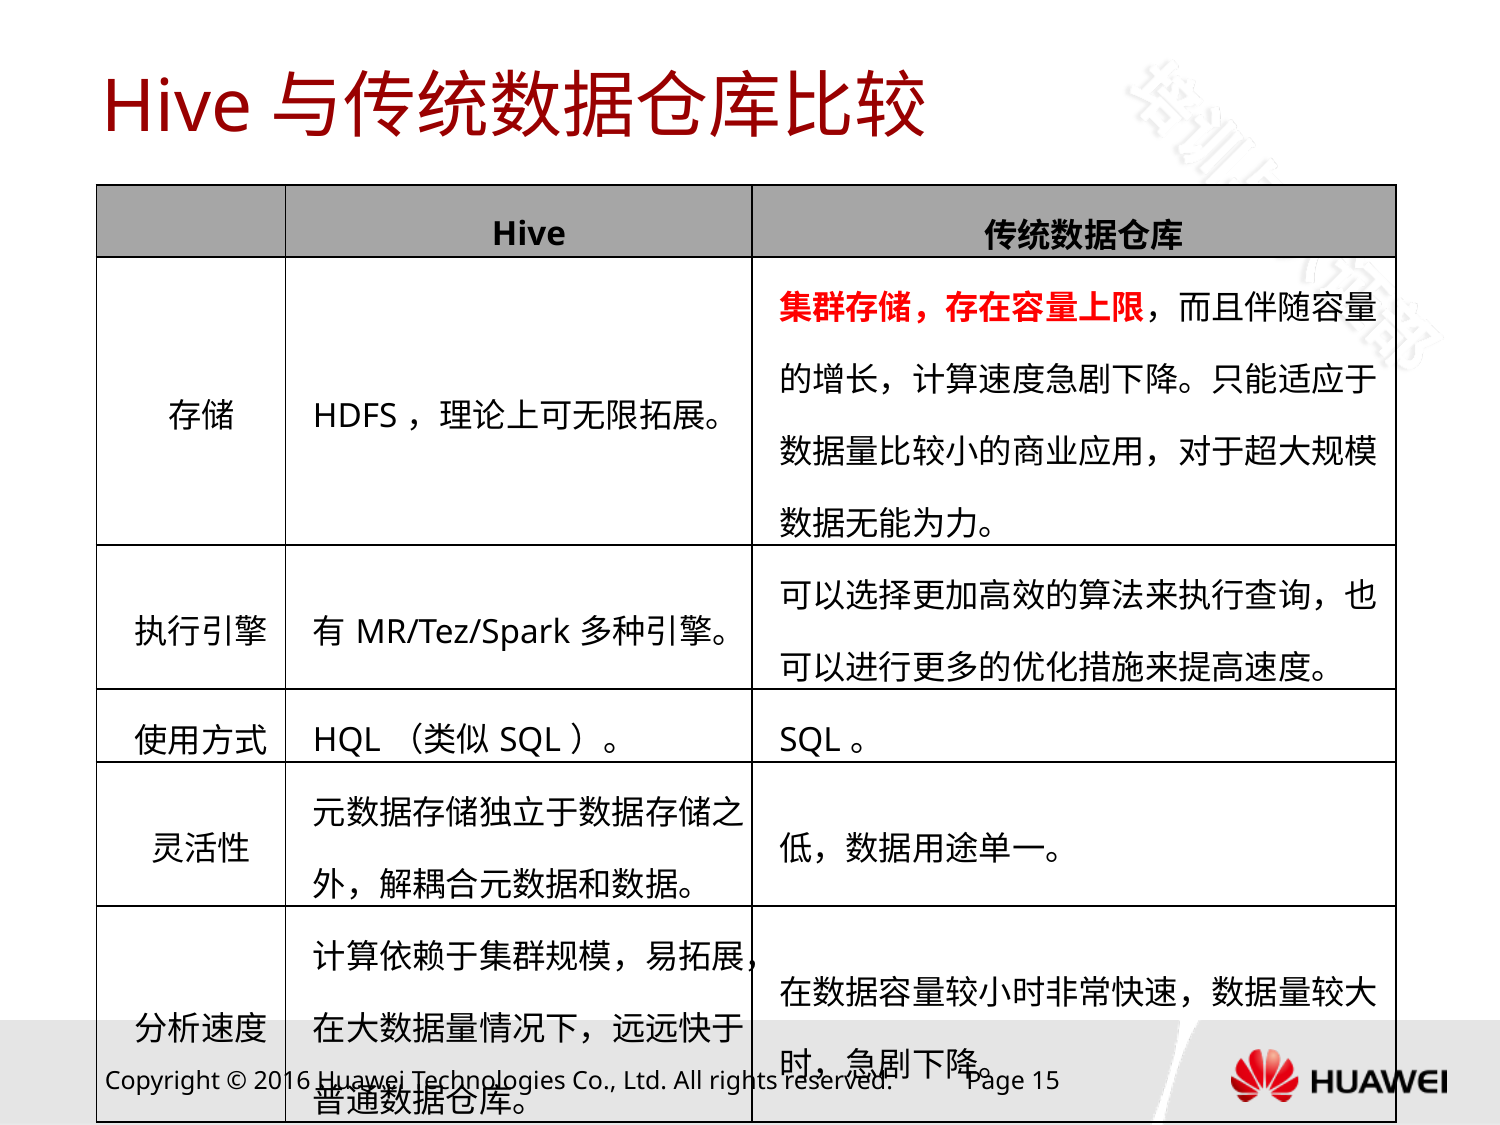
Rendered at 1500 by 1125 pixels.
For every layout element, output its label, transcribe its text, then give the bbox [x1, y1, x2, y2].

table_cell 有MR/Tez/Spark多种引擎。 [286, 546, 751, 688]
table_cell 低，数据用途单一。 [753, 763, 1395, 905]
table_cell 元数据存储独立于数据存储之外，解耦合元数据和数据。 [286, 763, 751, 905]
table_cell 灵活性 [97, 763, 285, 905]
table_cell 执行引擎 [97, 546, 285, 688]
picture [0, 1020, 1500, 1125]
table_cell 可以选择更加高效的算法来执行查询，也可以进行更多的优化措施来提高速度。 [753, 546, 1395, 688]
table_cell 计算依赖于集群规模，易拓展，在大数据量情况下，远远快于普通数据仓库。 [286, 907, 751, 1121]
title Hive与传统数据仓库比较 [88, 30, 1366, 174]
table_header [97, 186, 285, 256]
table_cell SQL。 [753, 690, 1395, 761]
table_header Hive [286, 186, 751, 256]
table_cell 分析速度 [97, 907, 285, 1121]
table_cell 集群存储，存在容量上限，而且伴随容量的增长，计算速度急剧下降。只能适应于数据量比较小的商业应用，对于超大规模数据无能为力。 [753, 258, 1395, 544]
table_cell 存储 [97, 258, 285, 544]
table_header 传统数据仓库 [753, 186, 1395, 256]
picture [1068, 0, 1500, 428]
table_cell 在数据容量较小时非常快速，数据量较大时，急剧下降。 [753, 907, 1395, 1121]
table_cell HDFS，理论上可无限拓展。 [286, 258, 751, 544]
table_cell 使用方式 [97, 690, 285, 761]
table_cell HQL（类似SQL）。 [286, 690, 751, 761]
